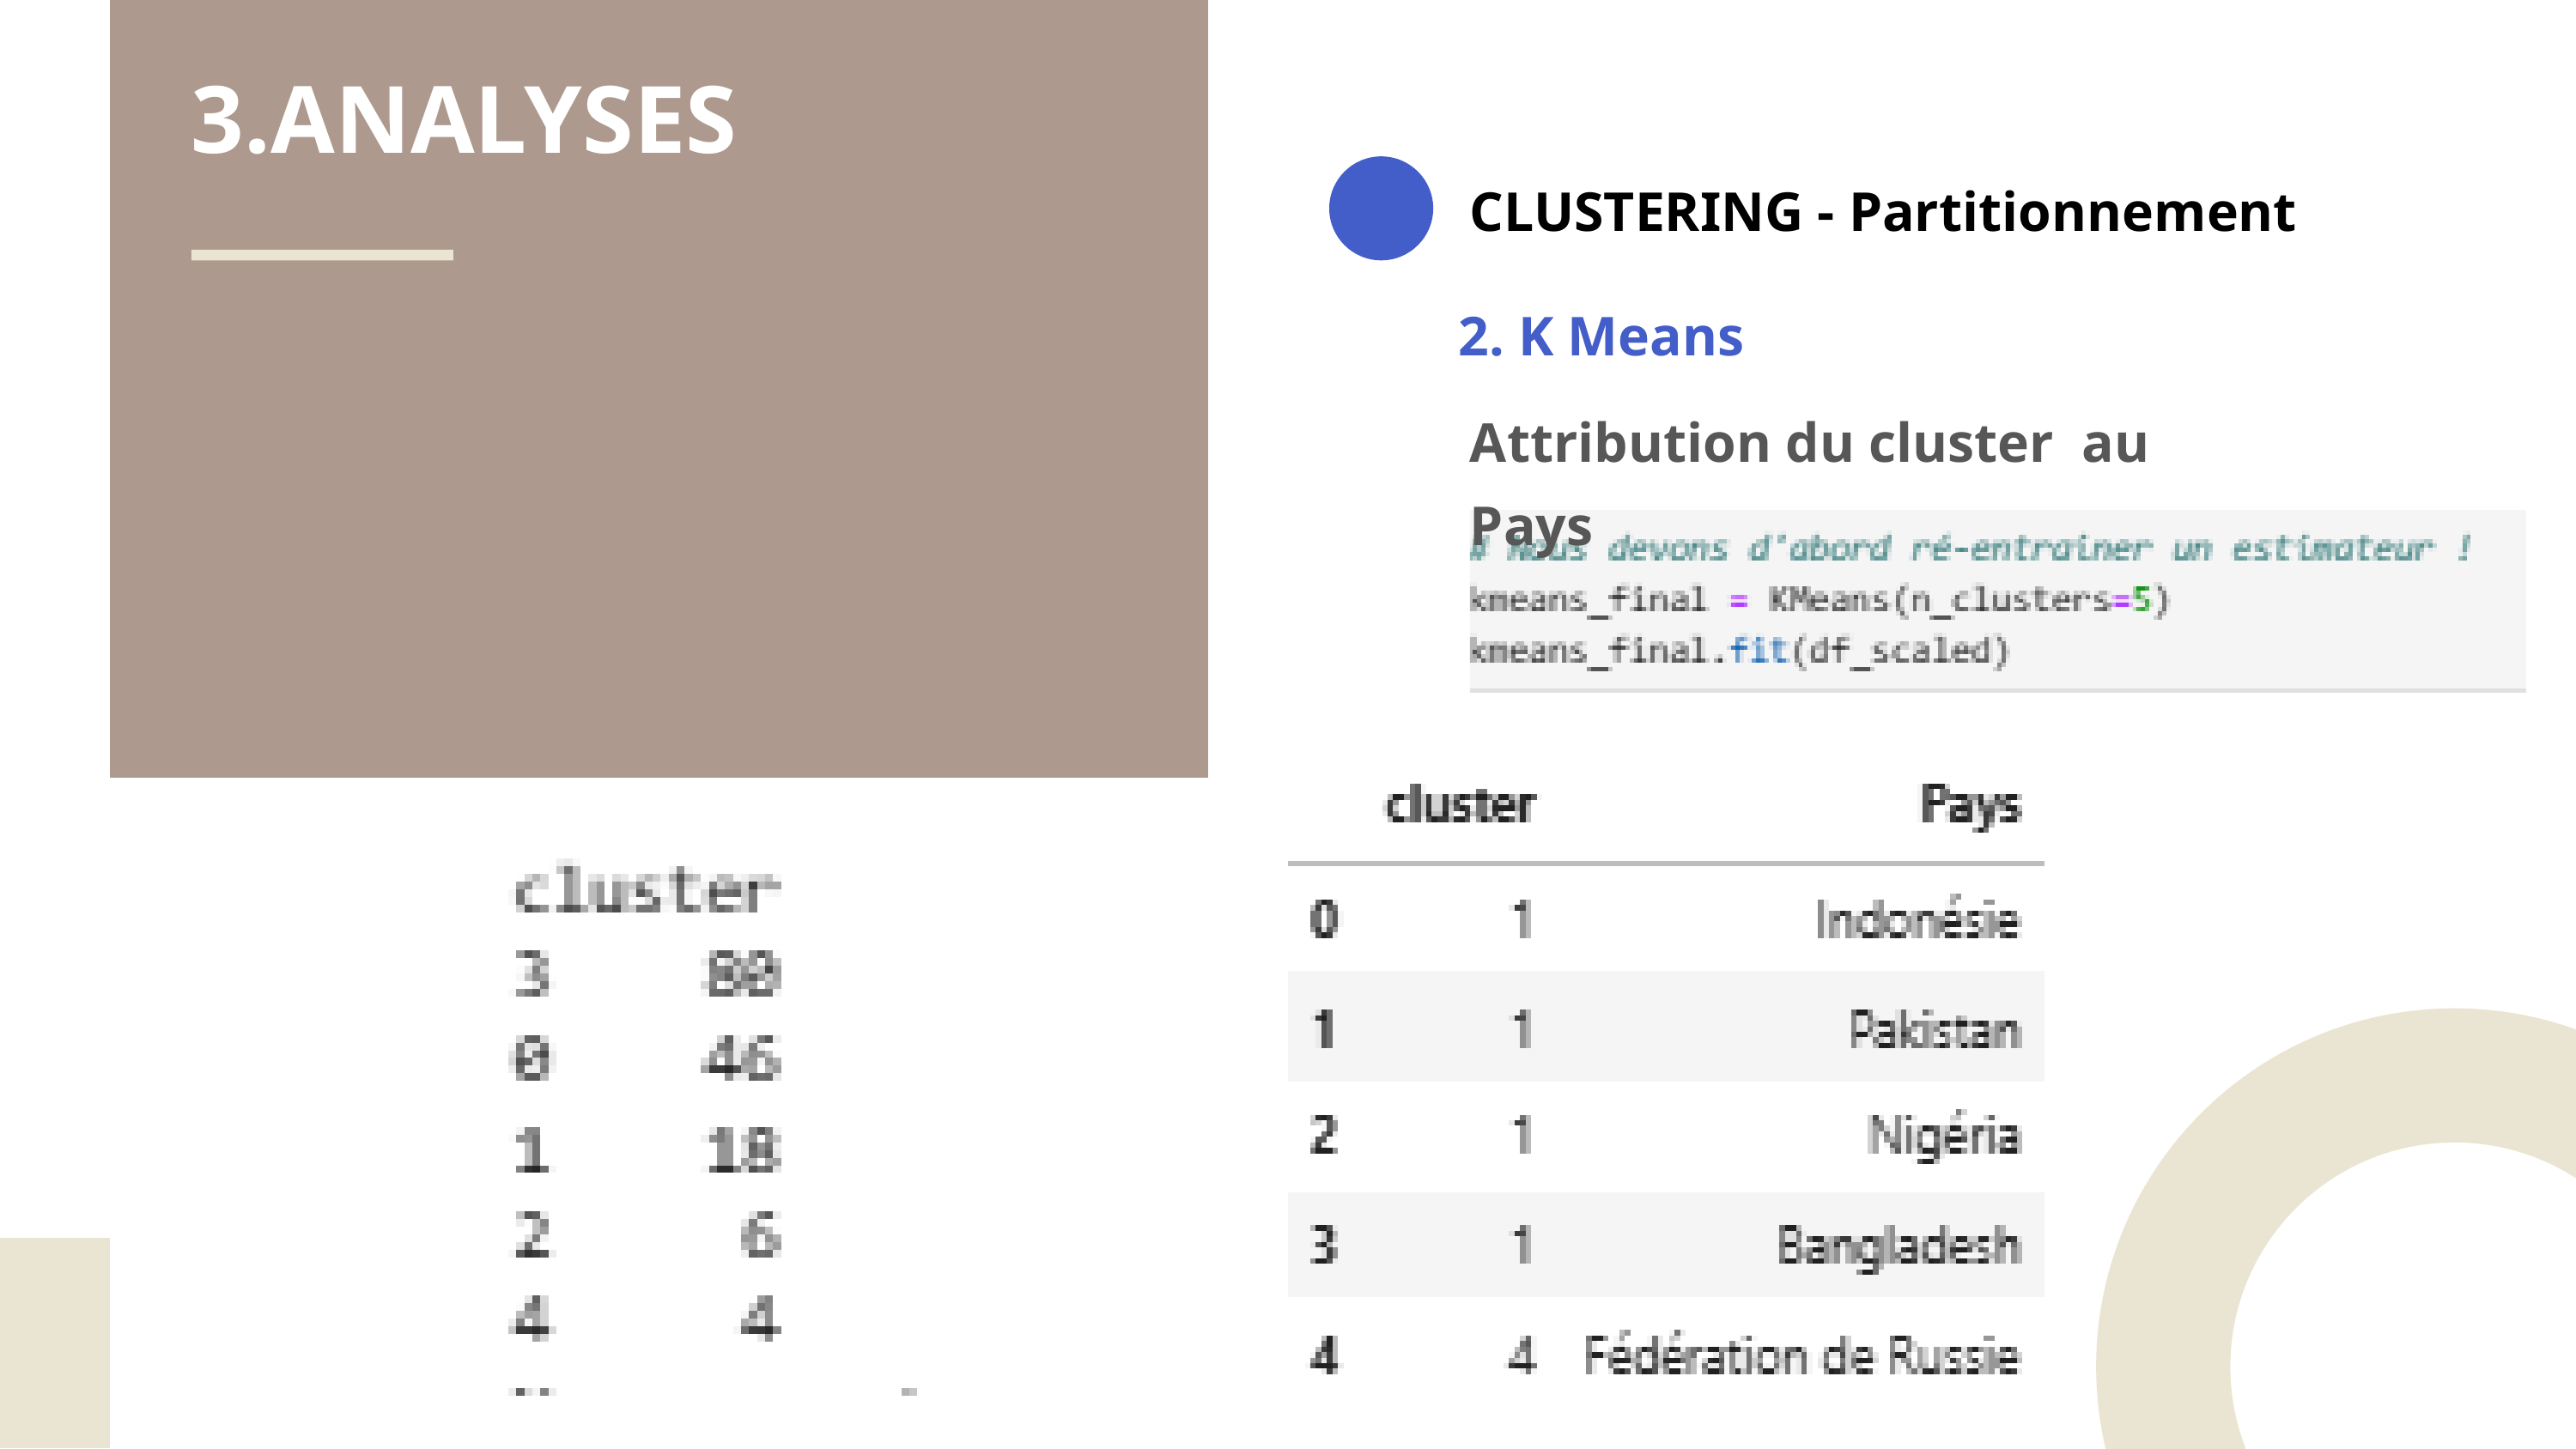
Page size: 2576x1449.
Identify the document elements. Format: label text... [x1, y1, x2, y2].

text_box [2163, 1075, 2576, 1449]
text_box Attribution du cluster au Pays [1469, 390, 2287, 556]
text_box [1469, 510, 2526, 693]
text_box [109, 0, 1209, 779]
text_box CLUSTERING - Partitionnement [1469, 167, 2432, 242]
text_box 2. K Means [1458, 283, 2379, 367]
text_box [1328, 155, 1434, 261]
text_box [453, 821, 966, 1396]
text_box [0, 1237, 110, 1449]
text_box [1278, 745, 2094, 1408]
